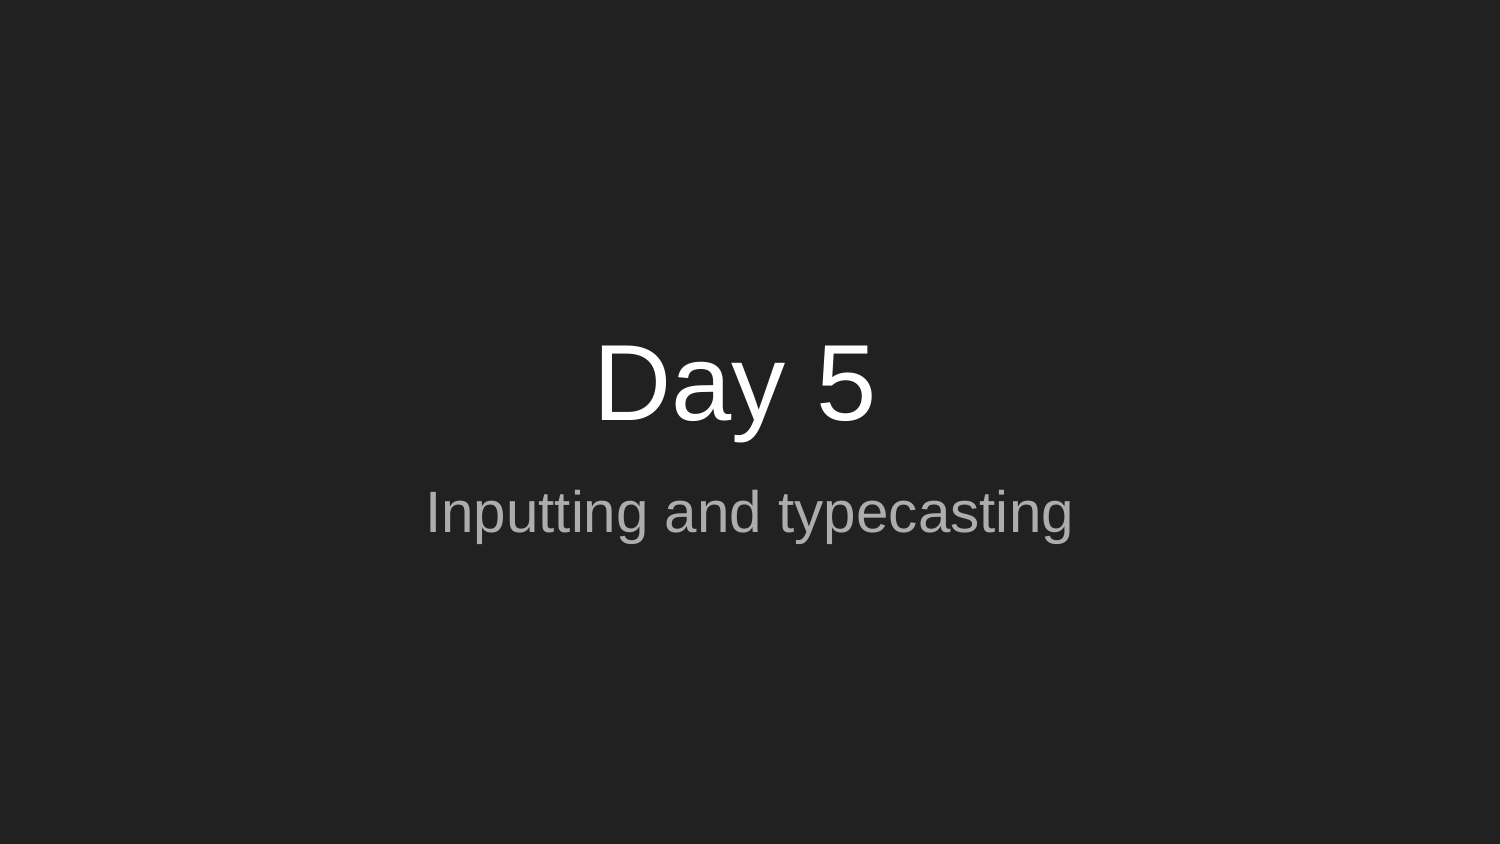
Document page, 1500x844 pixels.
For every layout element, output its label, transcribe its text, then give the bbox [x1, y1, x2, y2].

title Day 5 [51, 122, 1449, 459]
subtitle Inputting and typecasting [51, 464, 1449, 595]
